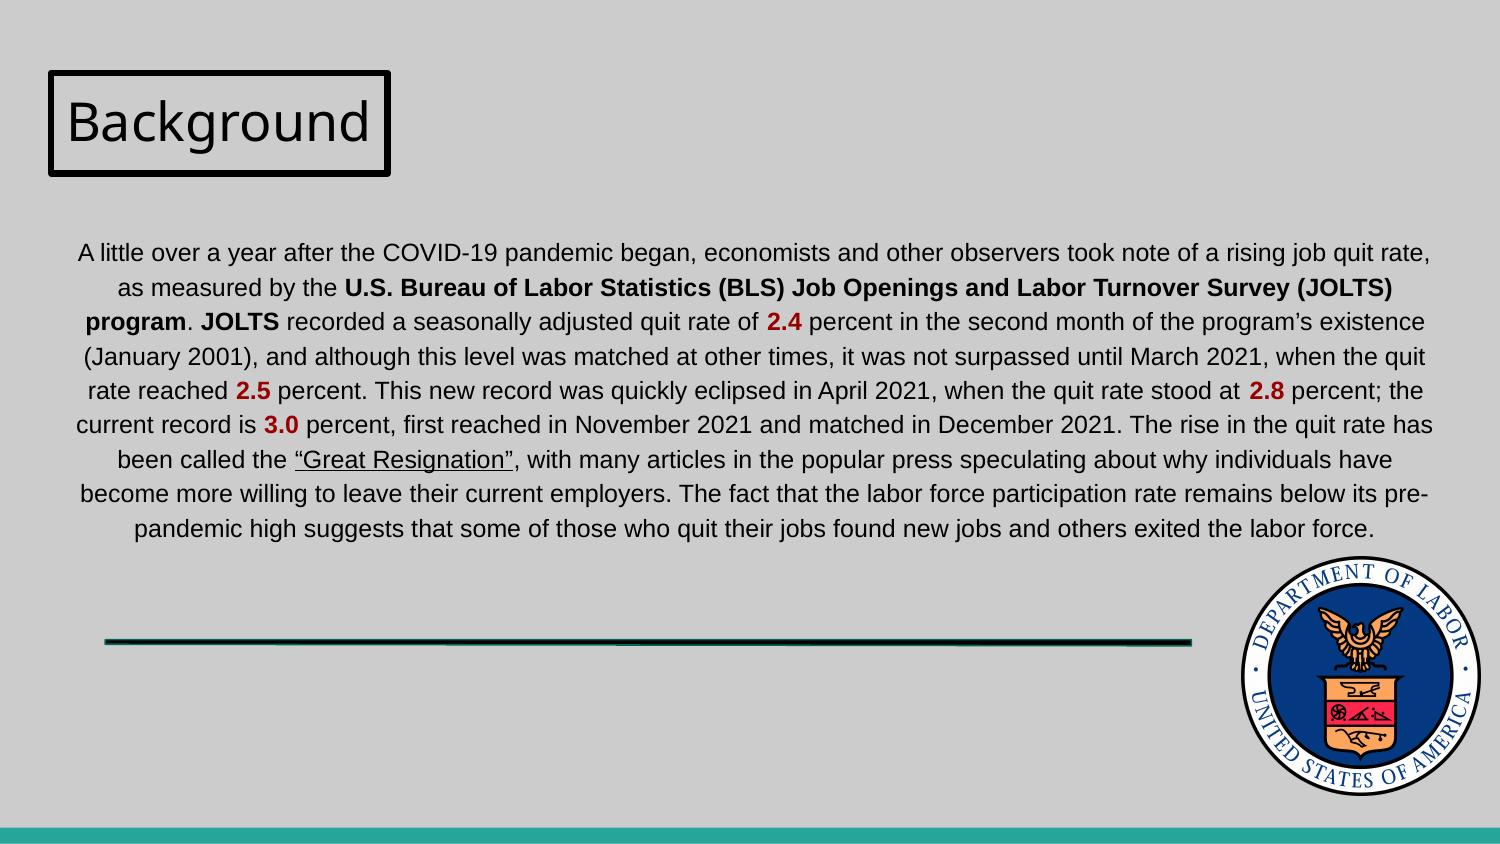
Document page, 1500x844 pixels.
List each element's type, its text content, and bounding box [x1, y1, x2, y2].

title Background [51, 72, 388, 174]
text_box [105, 639, 1192, 646]
list A little over a year after the COVID-19 pandemic began, economists and other observers took note of a rising job quit rate, as measured by the U.S. Bureau of Labor Statistics (BLS) Job Openings and Labor Turnover Survey (JOLTS) program. JOLTS recorded a seasonally adjusted quit rate of 2.4 percent in the second month of the program’s existence (January 2001), and although this level was matched at other times, it was not surpassed until March 2021, when the quit rate reached 2.5 percent. This new record was quickly eclipsed in April 2021, when the quit rate stood at 2.8 percent; the current record is 3.0 percent, first reached in November 2021 and matched in December 2021. The rise in the quit rate has been called the “Great Resignation”, with many articles in the popular press speculating about why individuals have become more willing to leave their current employers. The fact that the labor force participation rate remains below its pre-pandemic high suggests that some of those who quit their jobs found new jobs and others exited the labor force. [57, 217, 1455, 626]
picture [1241, 556, 1481, 796]
